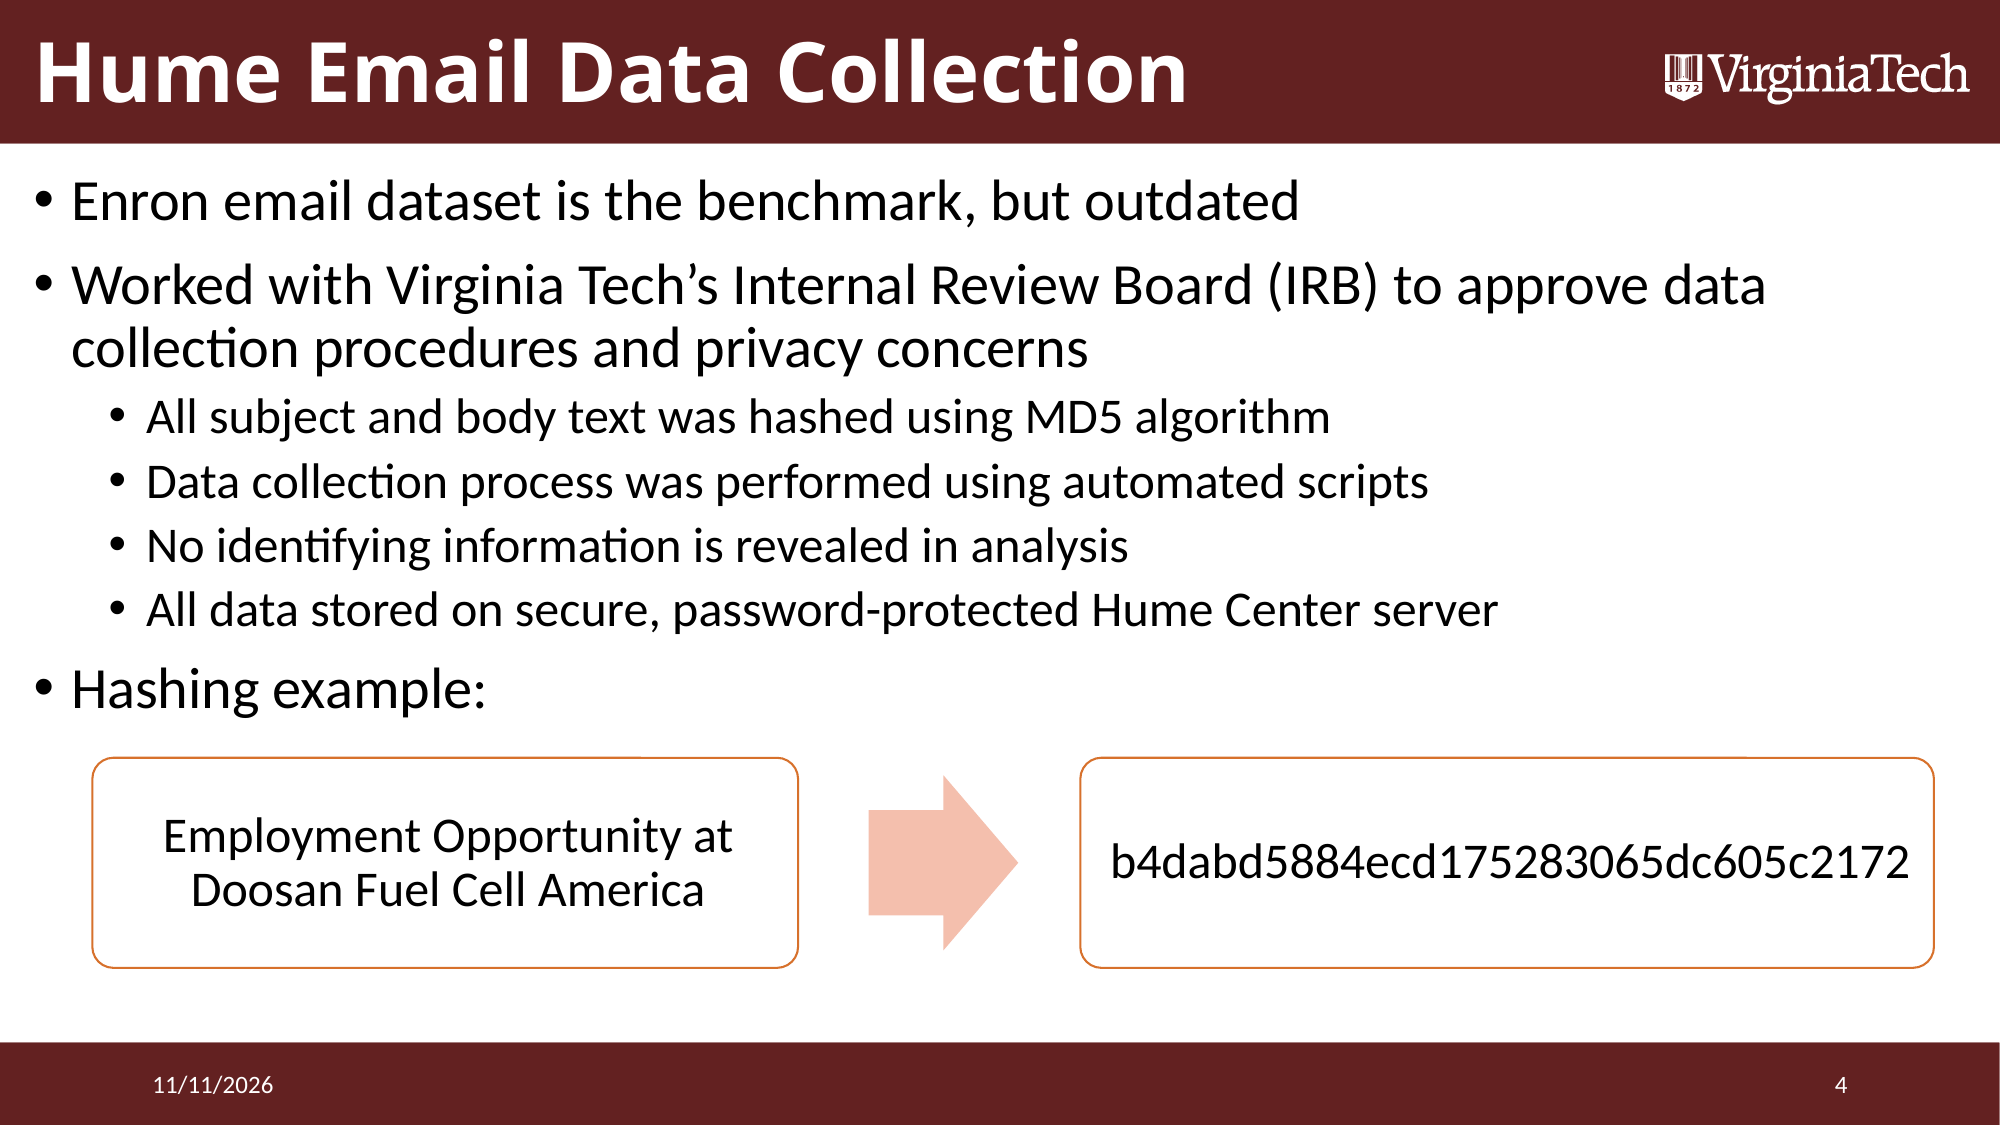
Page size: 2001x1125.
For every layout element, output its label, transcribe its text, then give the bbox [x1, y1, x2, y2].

list Enron email dataset is the benchmark, but outdated Worked with Virginia Tech’s Internal Review Board (IRB) to approve data collection procedures and privacy concerns All subject and body text was hashed using MD5 algorithm Data collection process was performed using automated scripts No identifying information is revealed in analysis All data stored on secure, password-protected Hume Center server Hashing example: [18, 162, 1981, 1032]
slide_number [137, 1053, 588, 1114]
slide_number 4 [1412, 1053, 1863, 1114]
picture [1665, 52, 1970, 105]
title Hume Email Data Collection [18, 19, 1650, 133]
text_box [90, 757, 1936, 968]
